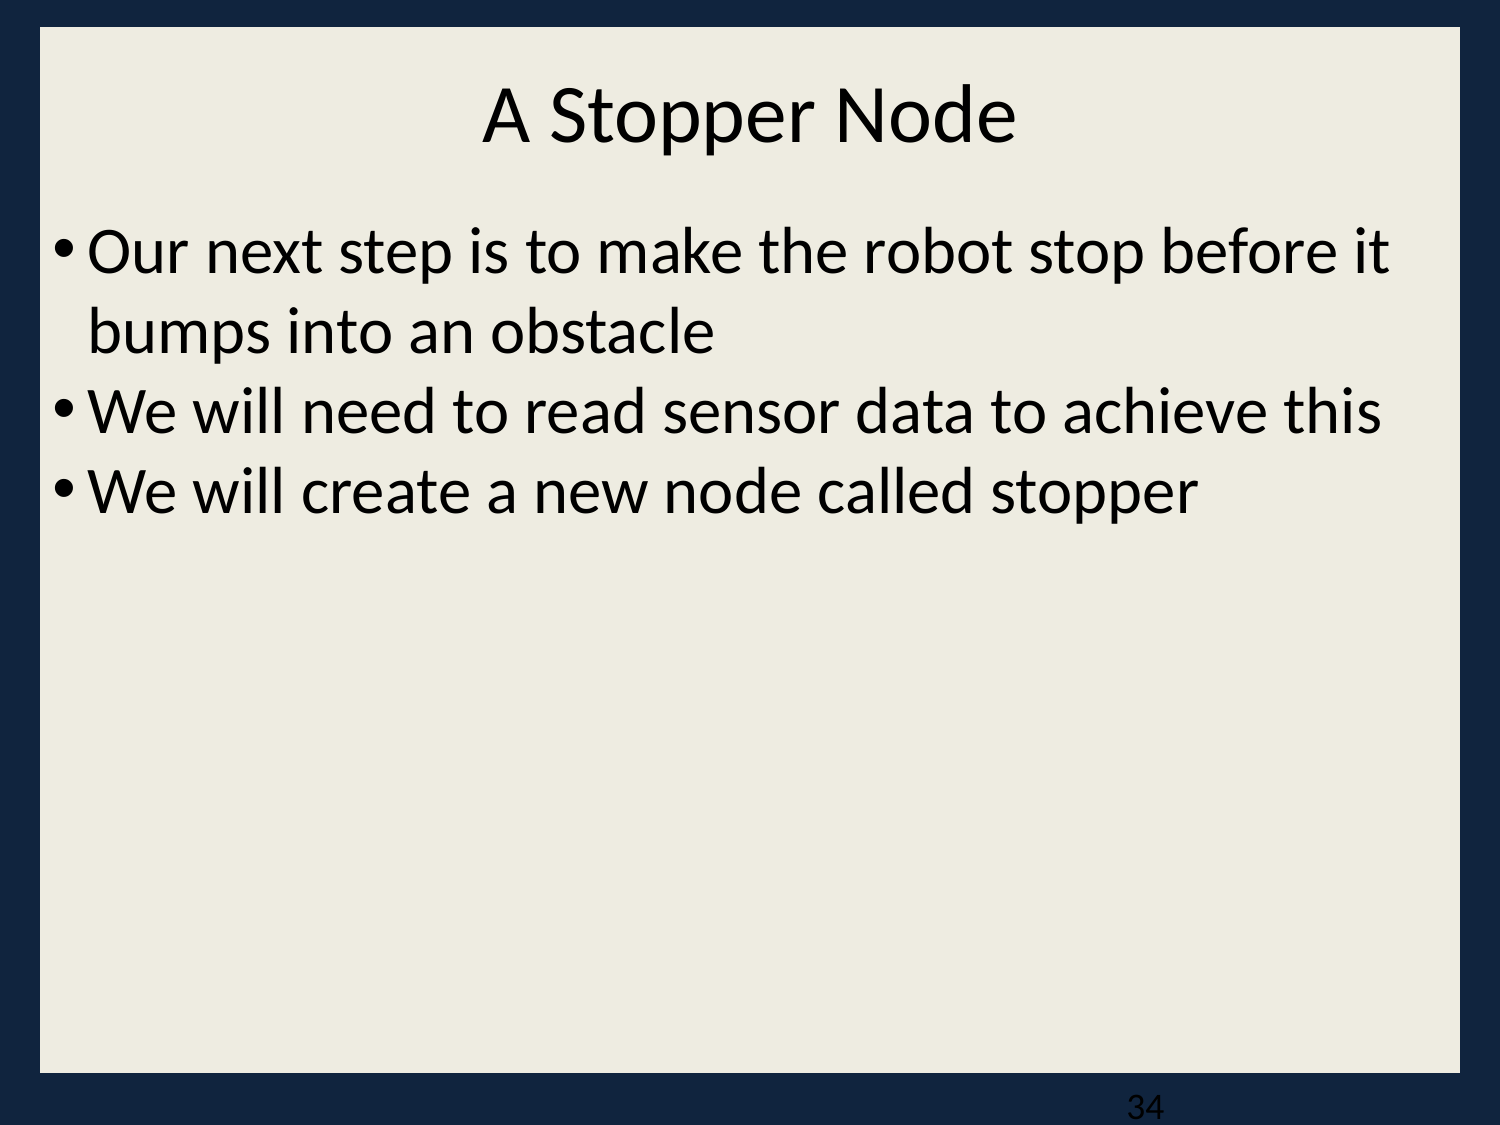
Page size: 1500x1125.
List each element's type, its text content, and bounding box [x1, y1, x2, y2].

text_box Our next step is to make the robot stop before it bumps into an obstacle We will need to read sensor data to achieve this We will create a new node called stopper [37, 199, 1463, 1079]
text_box A Stopper Node [37, 31, 1463, 188]
text_box <number> [1111, 1074, 1462, 1125]
